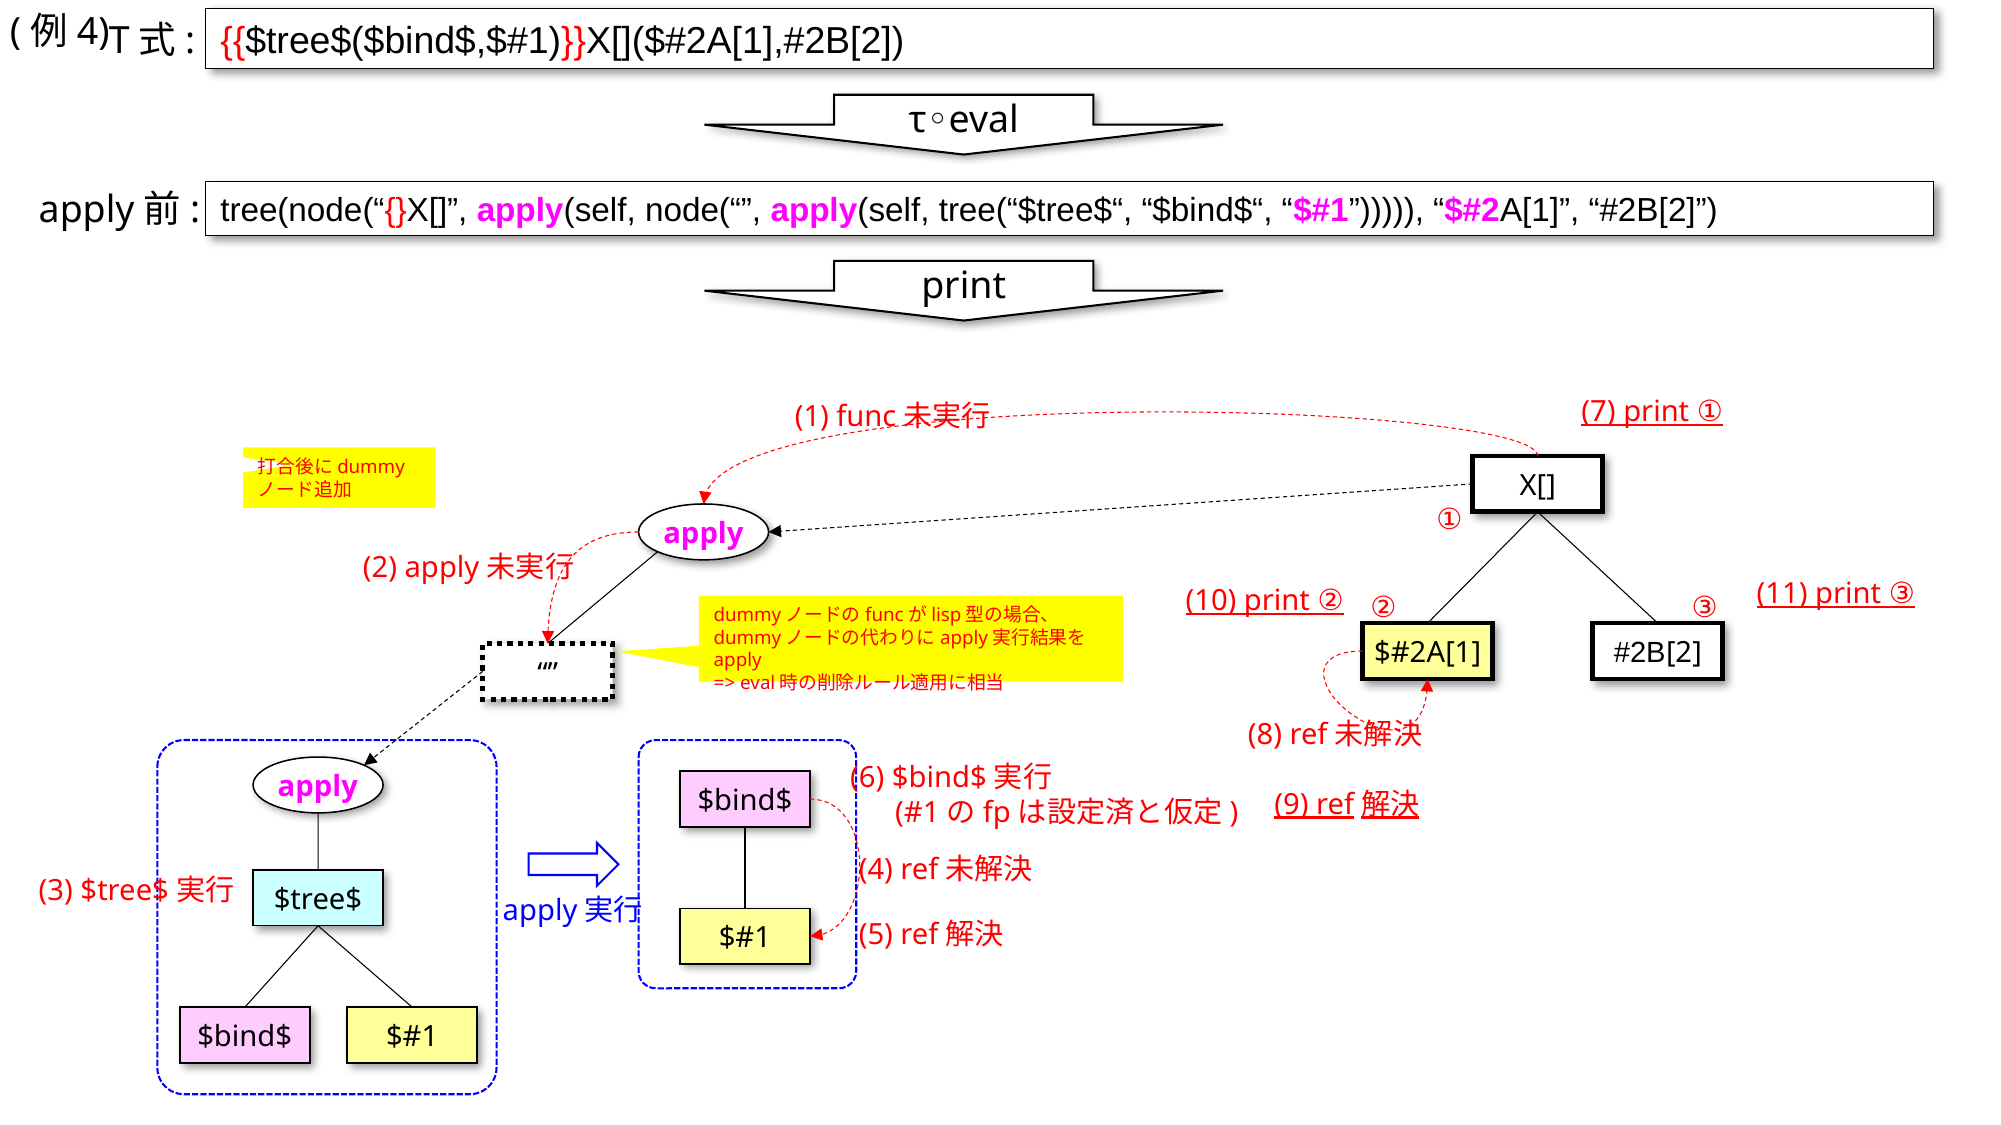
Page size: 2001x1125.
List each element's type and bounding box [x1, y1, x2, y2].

text_box [779, 389, 1020, 440]
text_box [242, 446, 437, 509]
text_box [1566, 384, 1807, 435]
text_box [0, 0, 1982, 1096]
